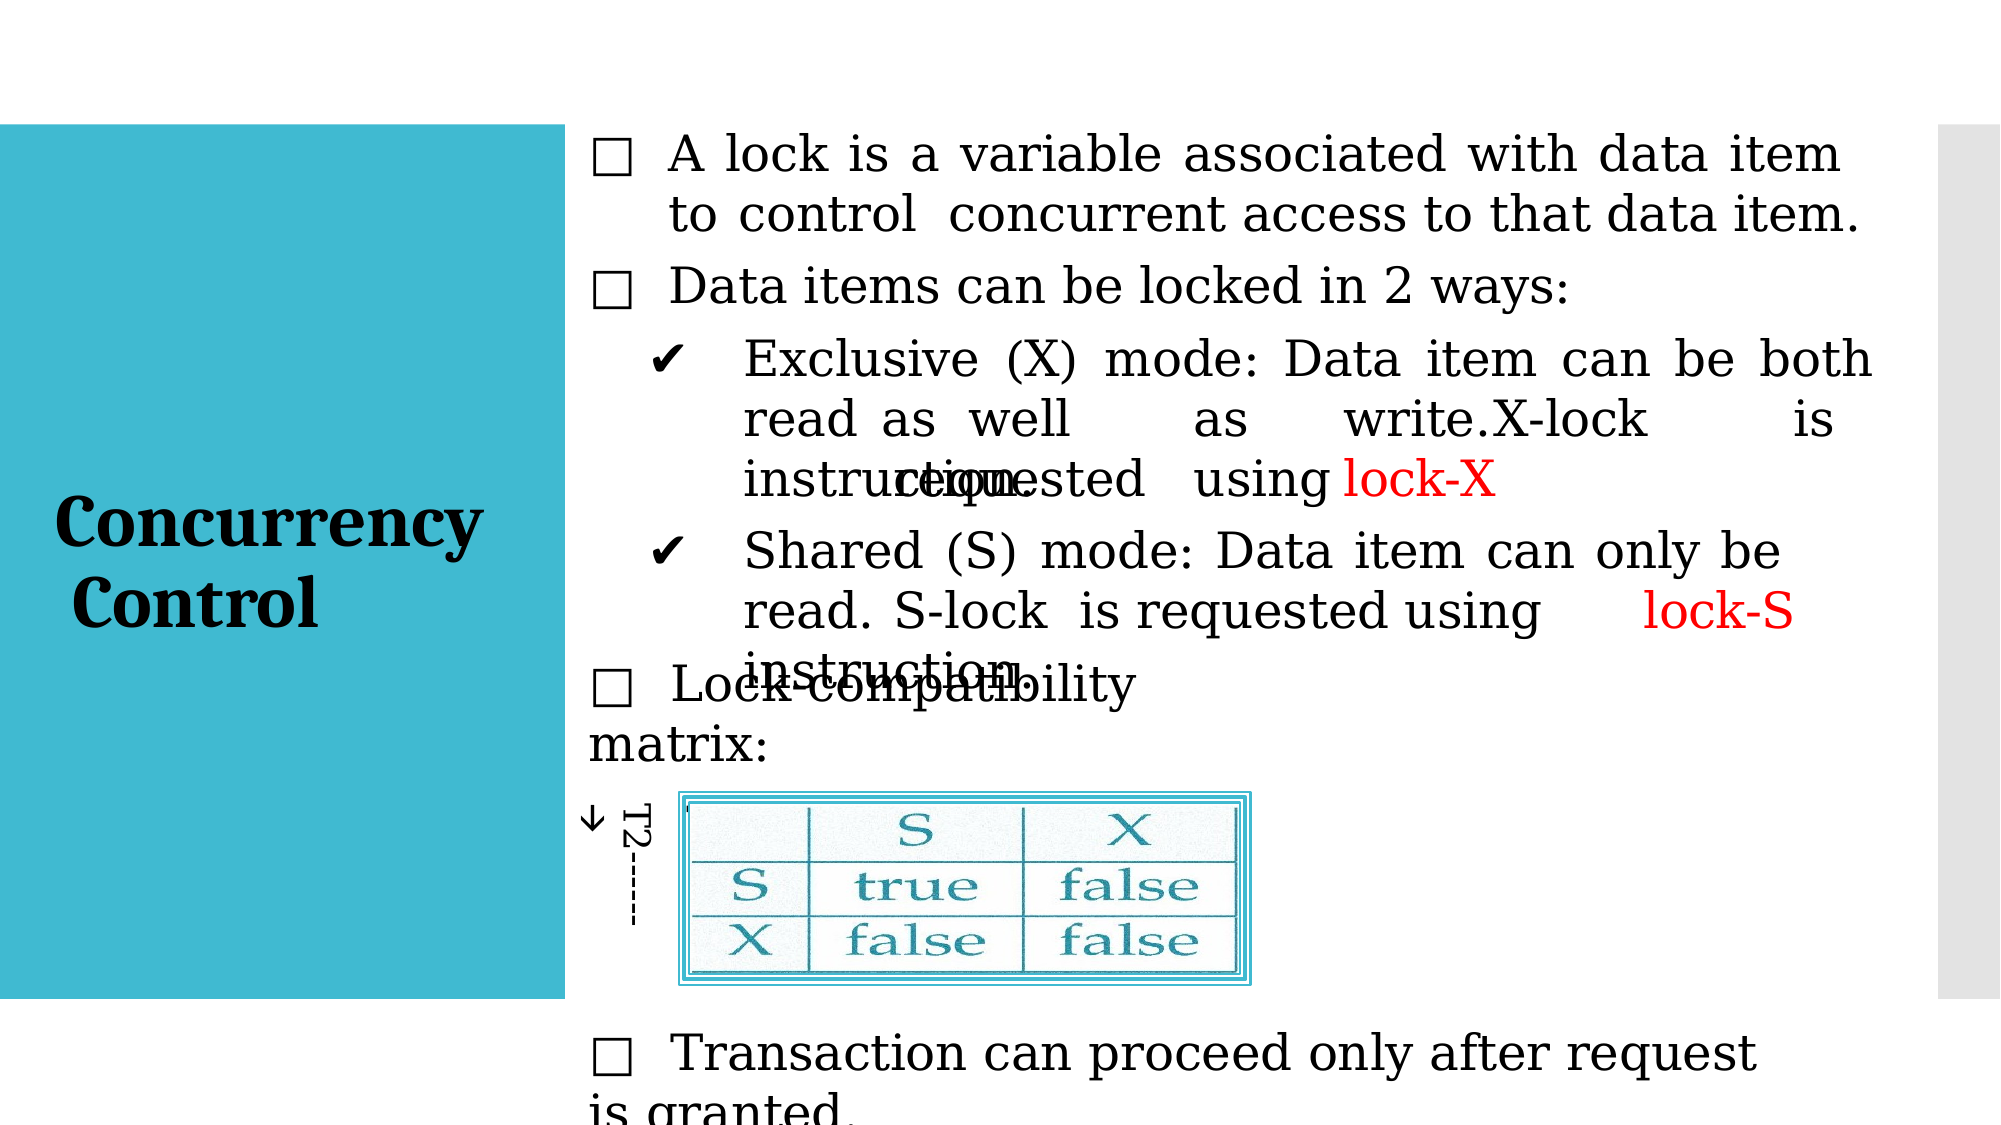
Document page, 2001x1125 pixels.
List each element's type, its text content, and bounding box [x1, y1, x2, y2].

text_box T2------🡪 [613, 801, 660, 953]
text_box □ Lock-compatibility matrix: T1 ----------------------------🡪 [586, 615, 1238, 842]
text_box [677, 790, 1252, 986]
text_box A lock is a variable associated with data item to control concurrent access to that data item. Data items can be locked in 2 ways: ✔ Exclusive (X) mode: Data item can be both read as well as write. X-lock is requested using lock-X [586, 119, 1882, 507]
text_box Concurrency Control [53, 468, 496, 643]
text_box instruction. ✔ Shared (S) mode: Data item can only be read. S-lock is requested using lock-S instruction. [645, 431, 1880, 699]
text_box □ Transaction can proceed only after request is granted. [586, 1017, 1813, 1125]
